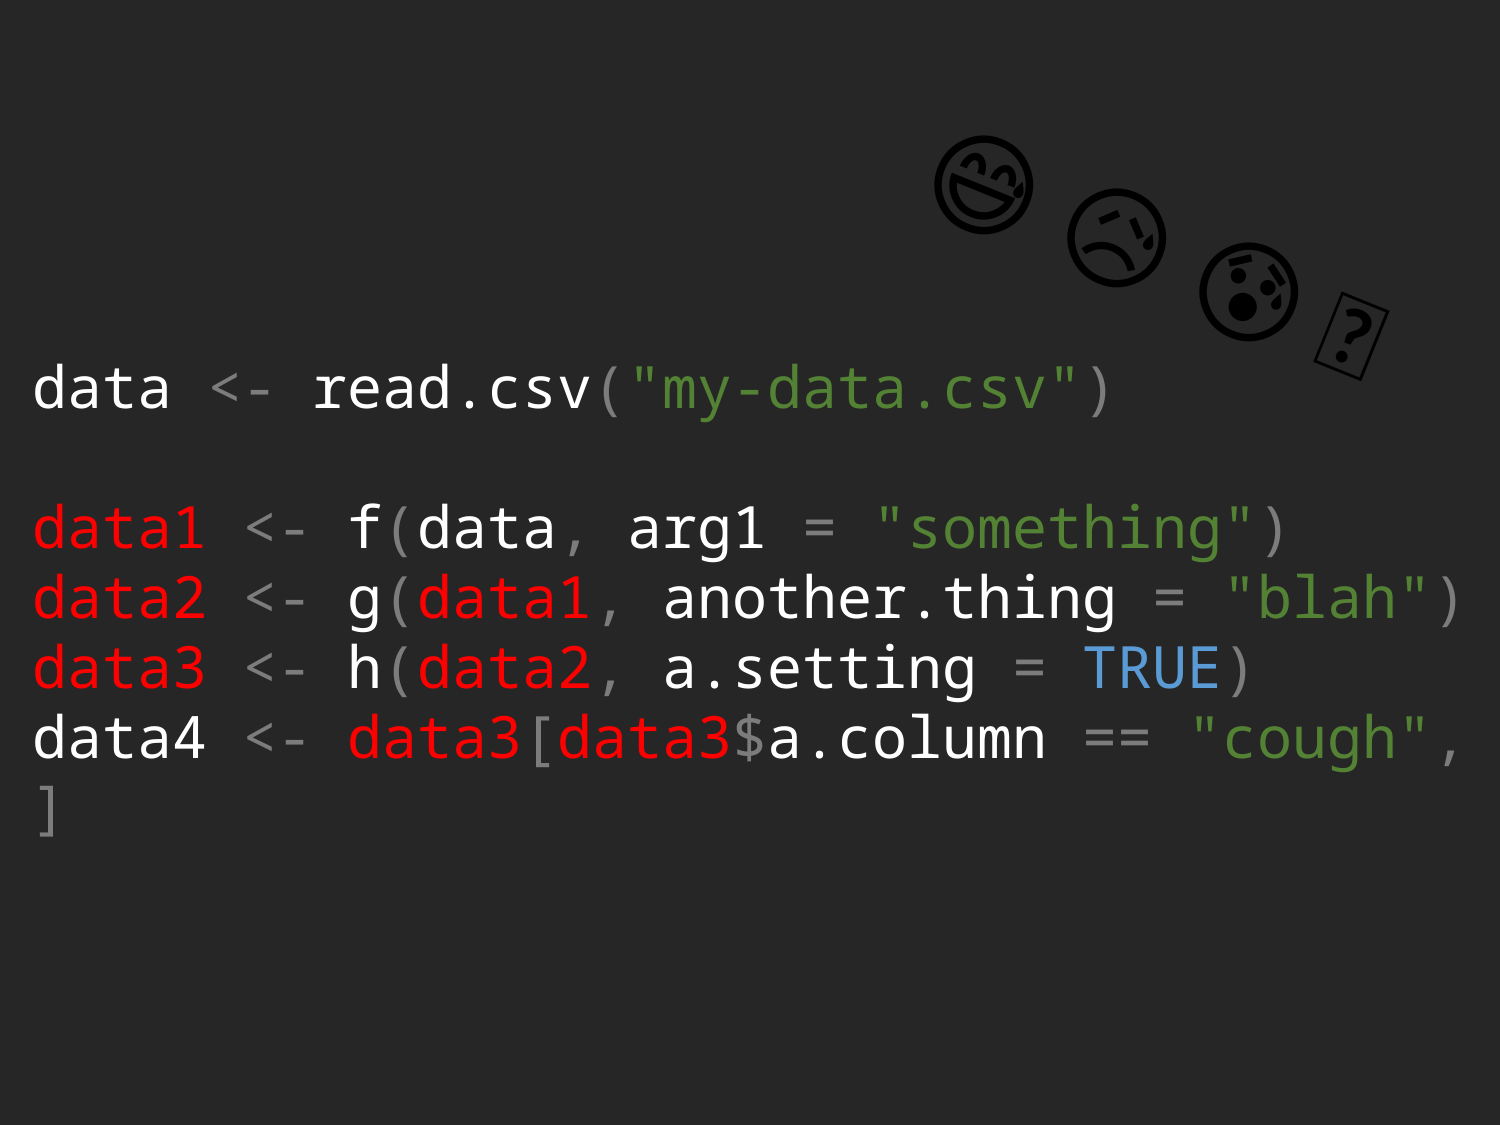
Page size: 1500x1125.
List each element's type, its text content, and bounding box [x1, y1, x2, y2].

text_box data <- read.csv("my-data.csv") data1 <- f(data, arg1 = "something") data2 <- g(data1, another.thing = "blah") data3 <- h(data2, a.setting = TRUE) data4 <- data3[data3$a.column == "cough", ] [17, 342, 1483, 848]
text_box 😅 😥 😰 🤕 [889, 84, 1424, 418]
